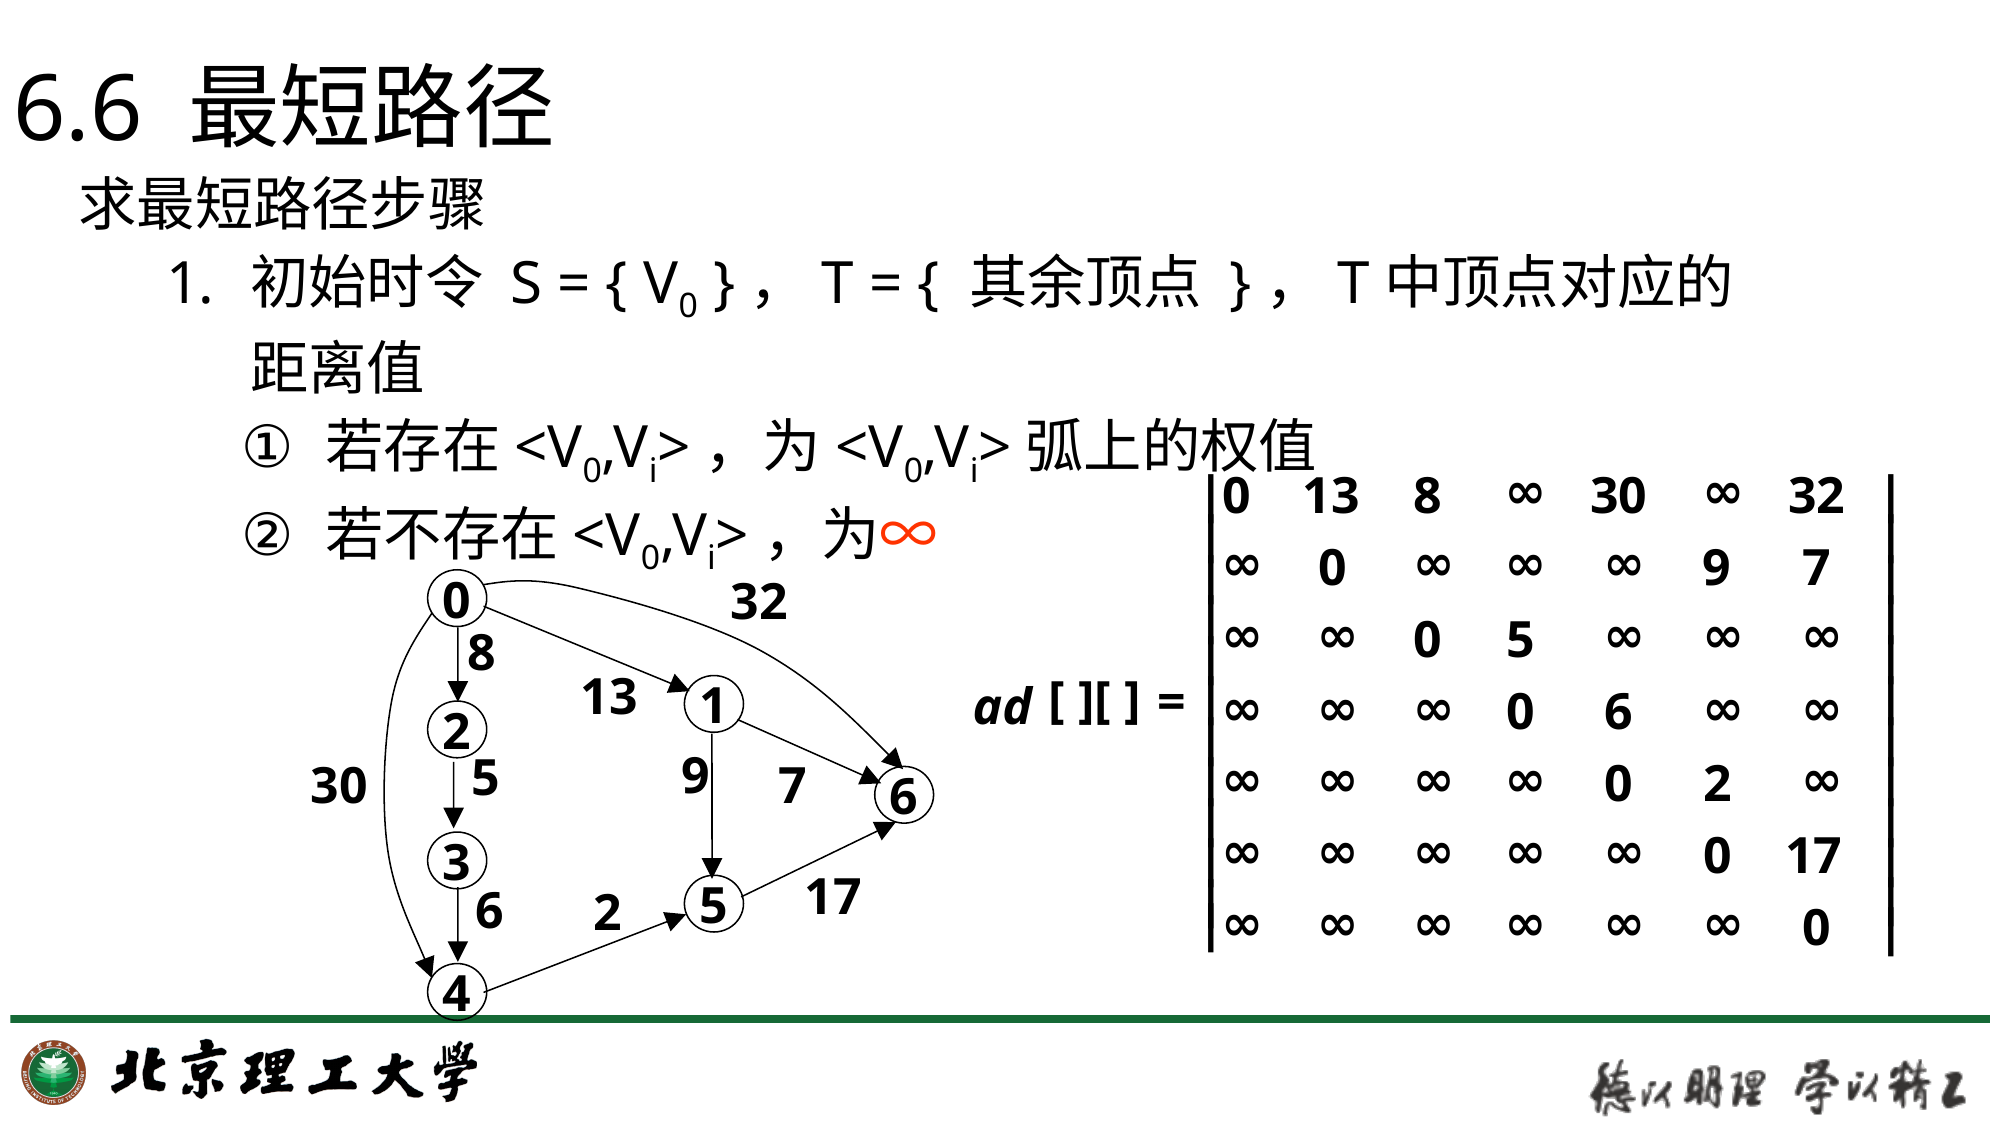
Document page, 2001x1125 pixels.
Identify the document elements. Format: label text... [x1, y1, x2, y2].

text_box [296, 562, 934, 1021]
picture [1550, 1036, 2000, 1125]
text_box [968, 459, 1942, 957]
title 6.6 最短路径 [0, 2, 1723, 220]
picture [20, 1023, 500, 1123]
list 求最短路径步骤 初始时令 S = { V0 }，T = { 其余顶点 }，T中顶点对应的距离值 若存在<V0,Vi>，为<V0,Vi>弧上的权值 若不存在<V0,Vi>，为∞ [63, 152, 1789, 867]
text_box [291, 518, 963, 1065]
